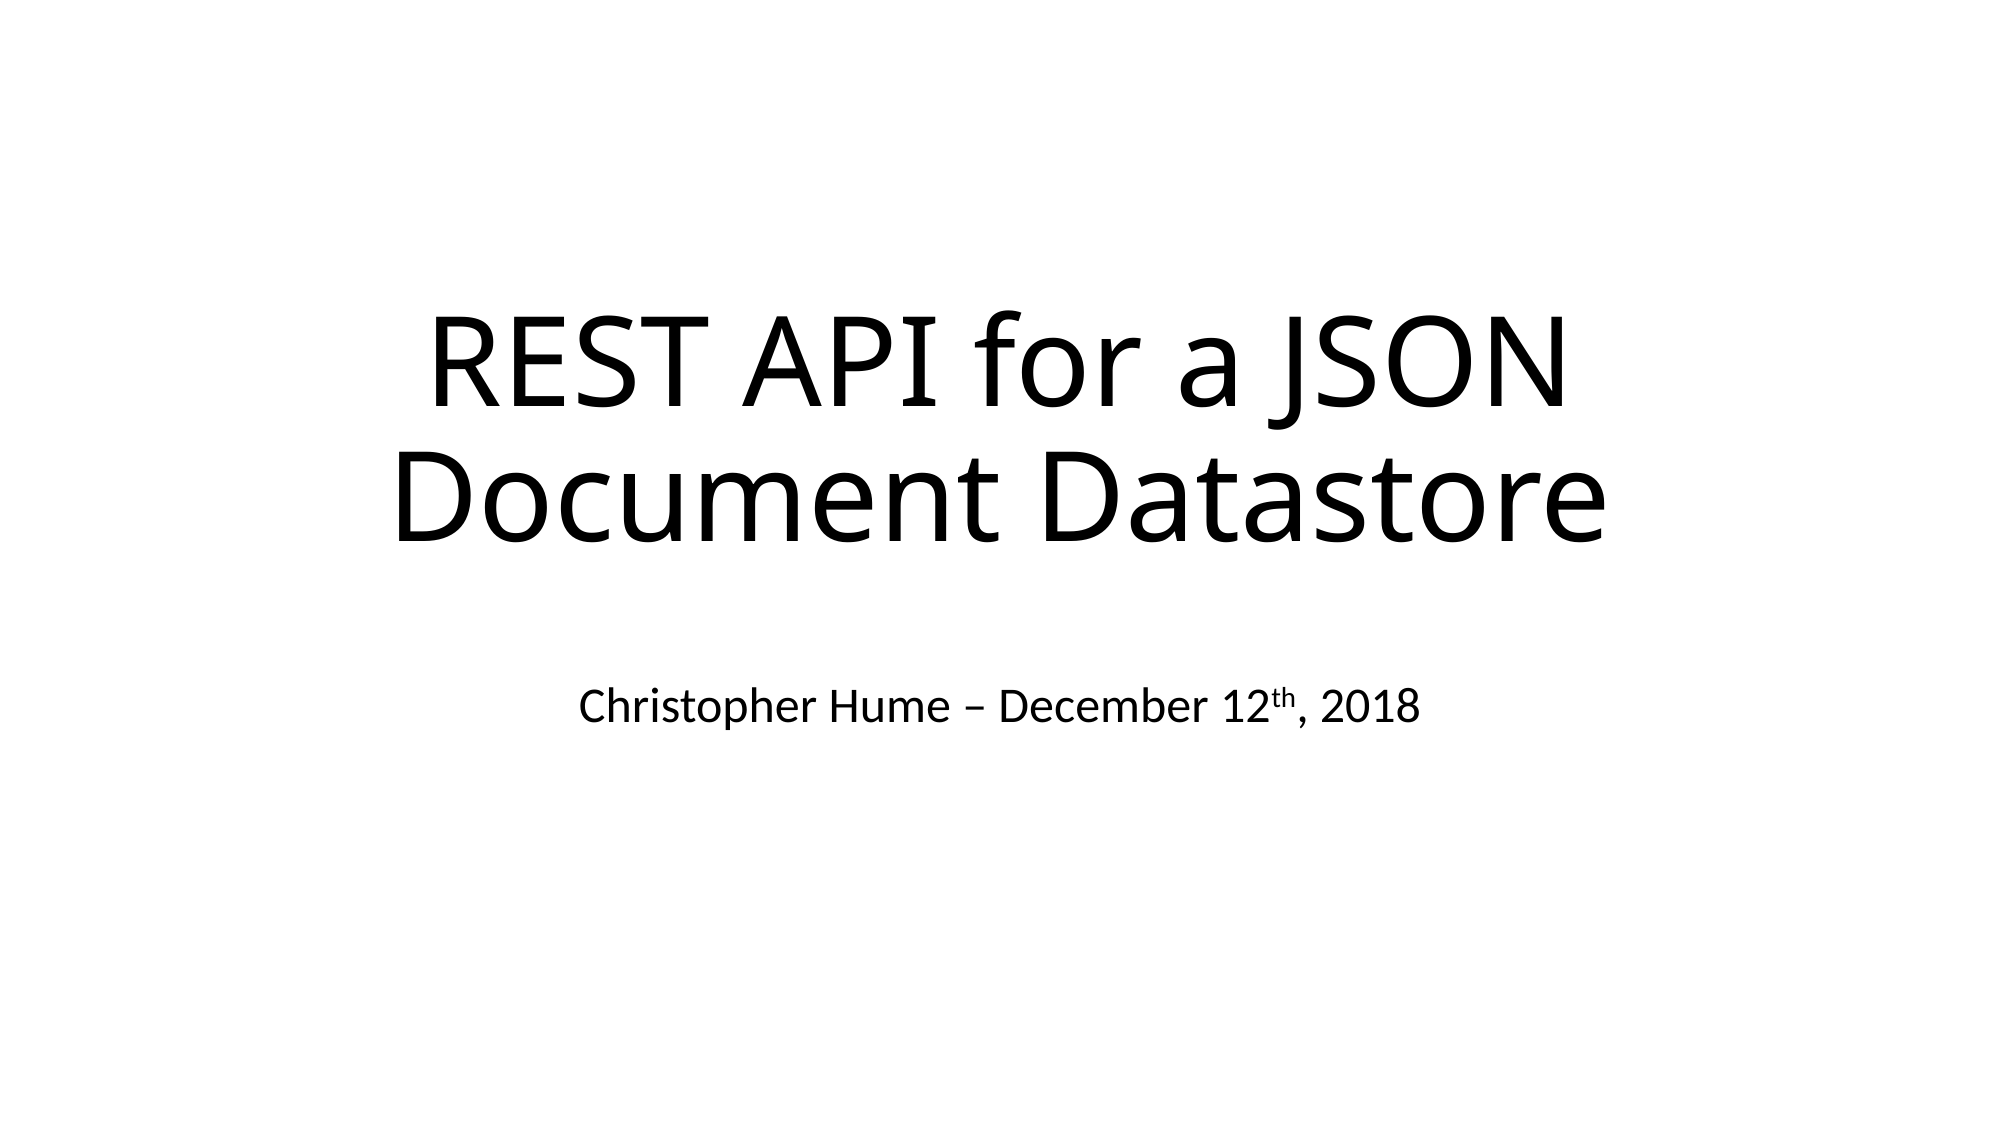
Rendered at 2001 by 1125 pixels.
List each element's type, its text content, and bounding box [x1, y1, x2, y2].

title REST API for a JSON Document Datastore [249, 184, 1750, 576]
subtitle Christopher Hume – December 12th, 2018 [249, 590, 1750, 863]
